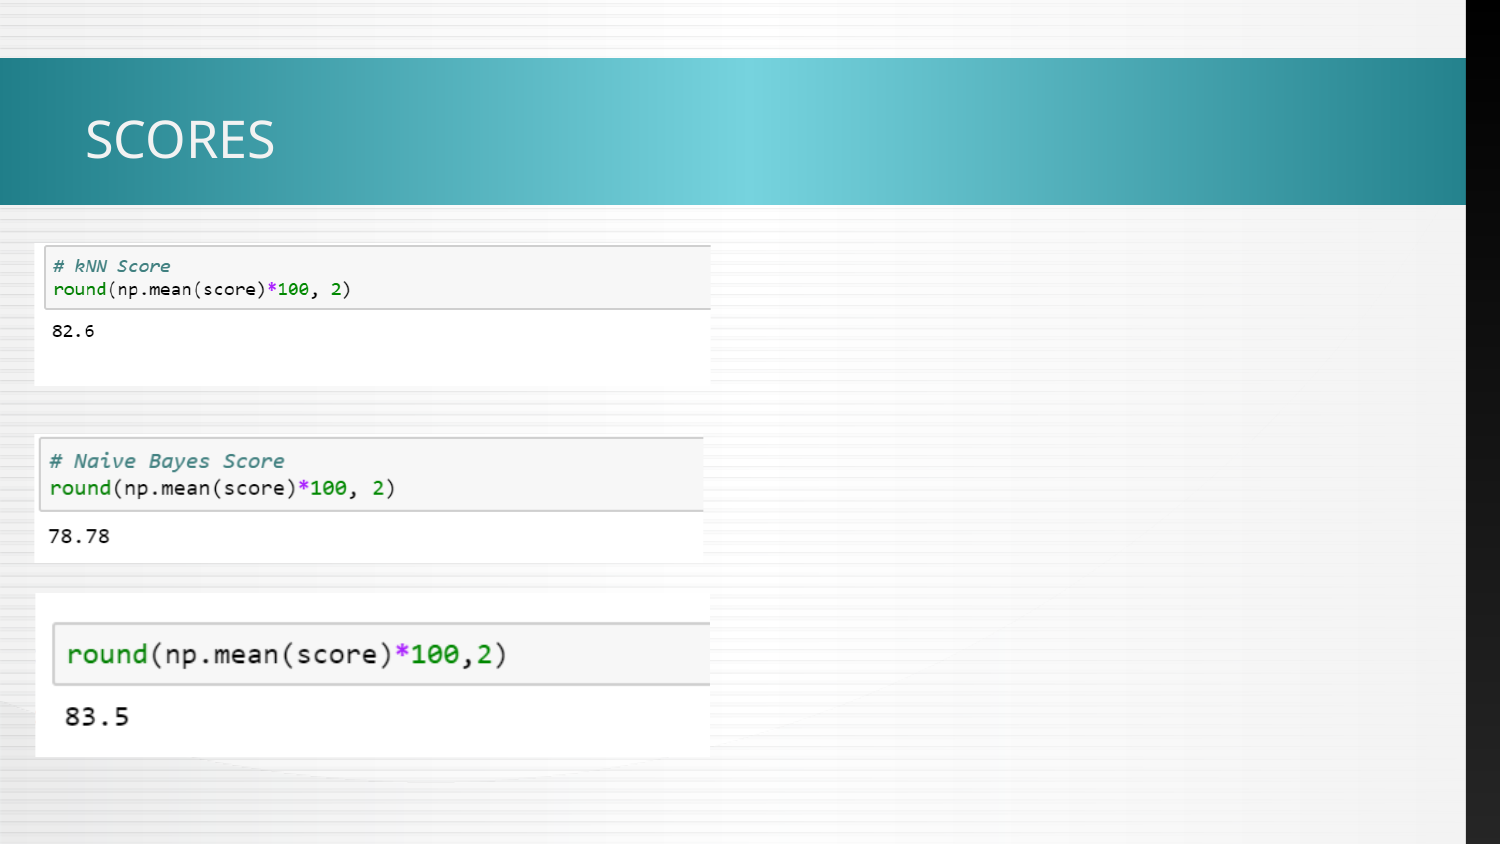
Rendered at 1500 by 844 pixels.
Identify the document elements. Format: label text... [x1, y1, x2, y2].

title SCORES [70, 79, 1367, 196]
picture [0, 205, 1466, 844]
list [34, 242, 711, 387]
picture [0, 0, 1466, 58]
